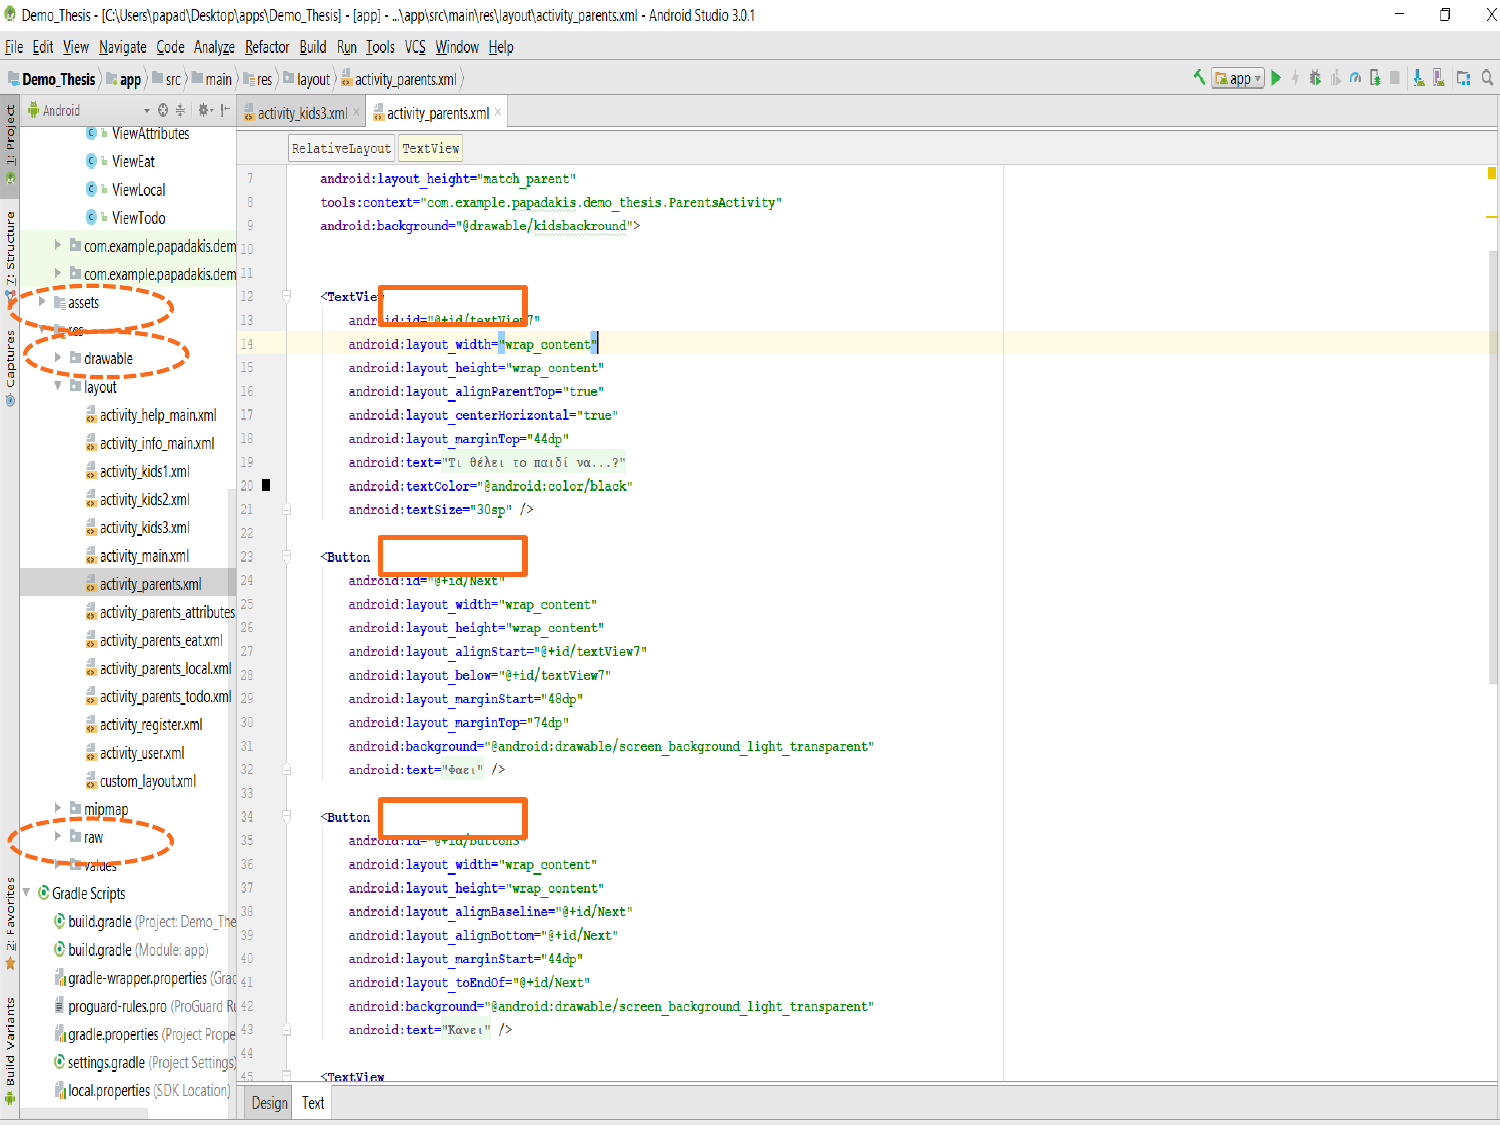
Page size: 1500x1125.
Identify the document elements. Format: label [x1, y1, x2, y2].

picture [0, 0, 1500, 1125]
text_box [22, 330, 190, 380]
text_box [378, 798, 527, 839]
text_box [378, 535, 527, 577]
text_box [7, 816, 175, 867]
text_box [7, 283, 175, 334]
text_box [378, 285, 527, 326]
